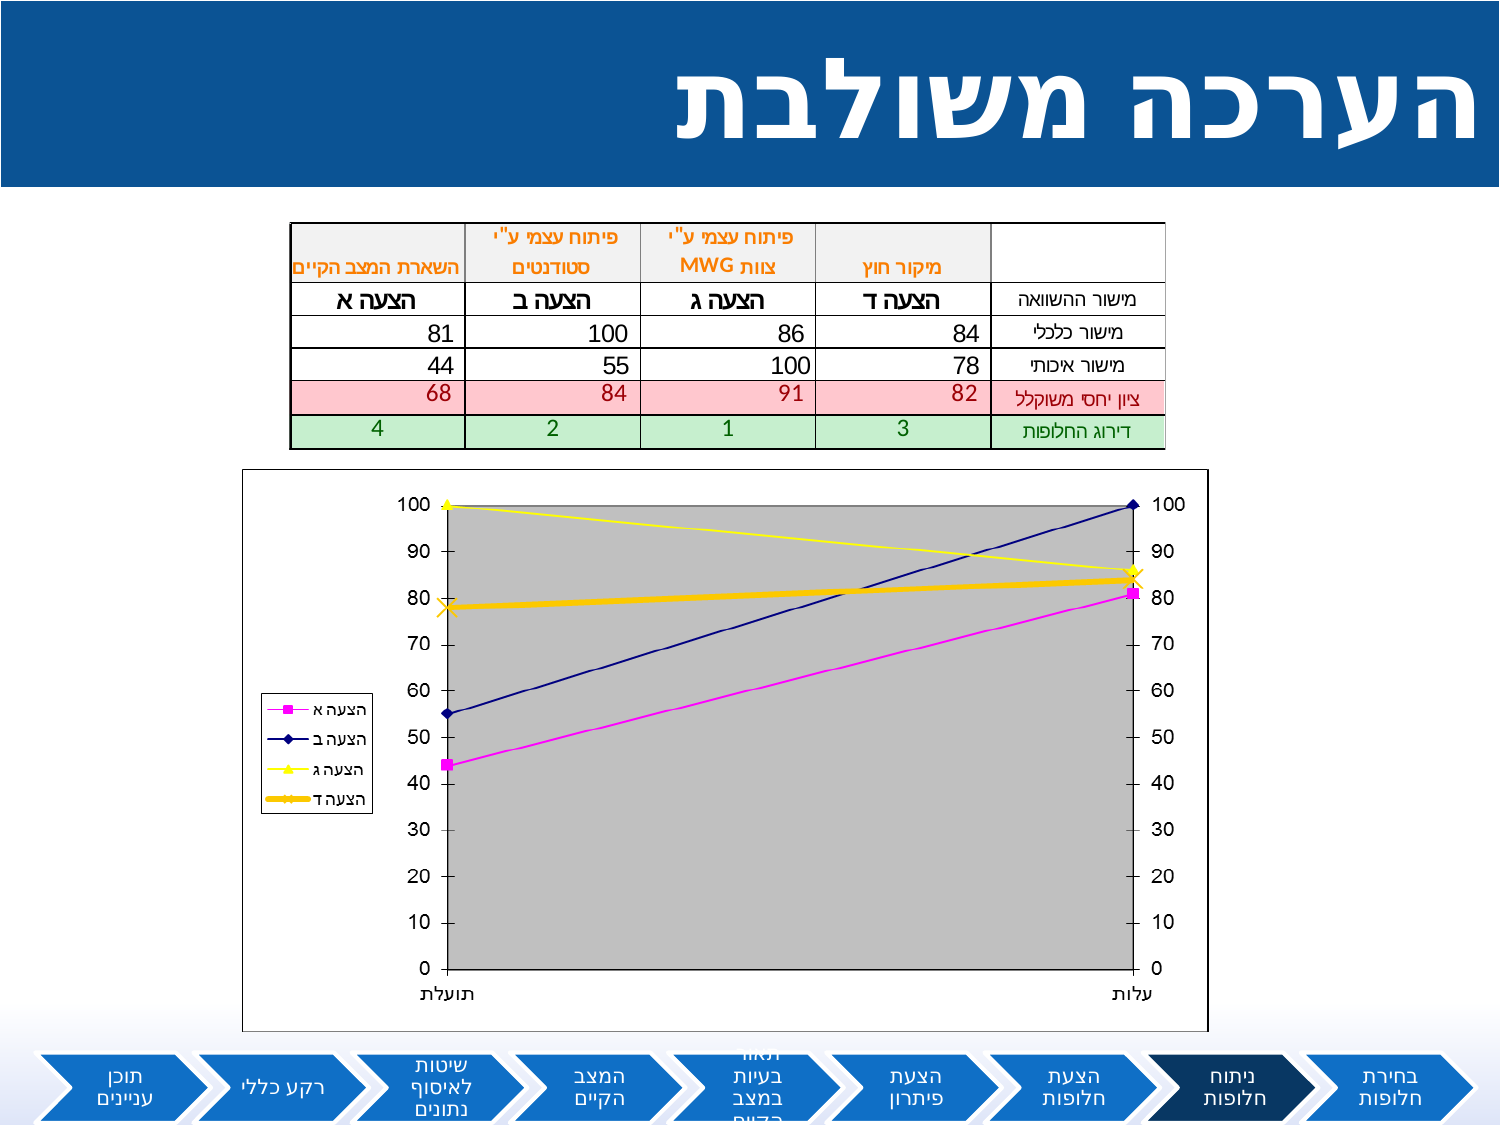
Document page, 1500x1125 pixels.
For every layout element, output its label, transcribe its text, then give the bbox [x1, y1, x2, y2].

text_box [34, 1050, 1477, 1125]
title הערכה משולבת [0, 0, 1500, 188]
picture [241, 468, 1209, 1032]
picture [289, 222, 1168, 452]
